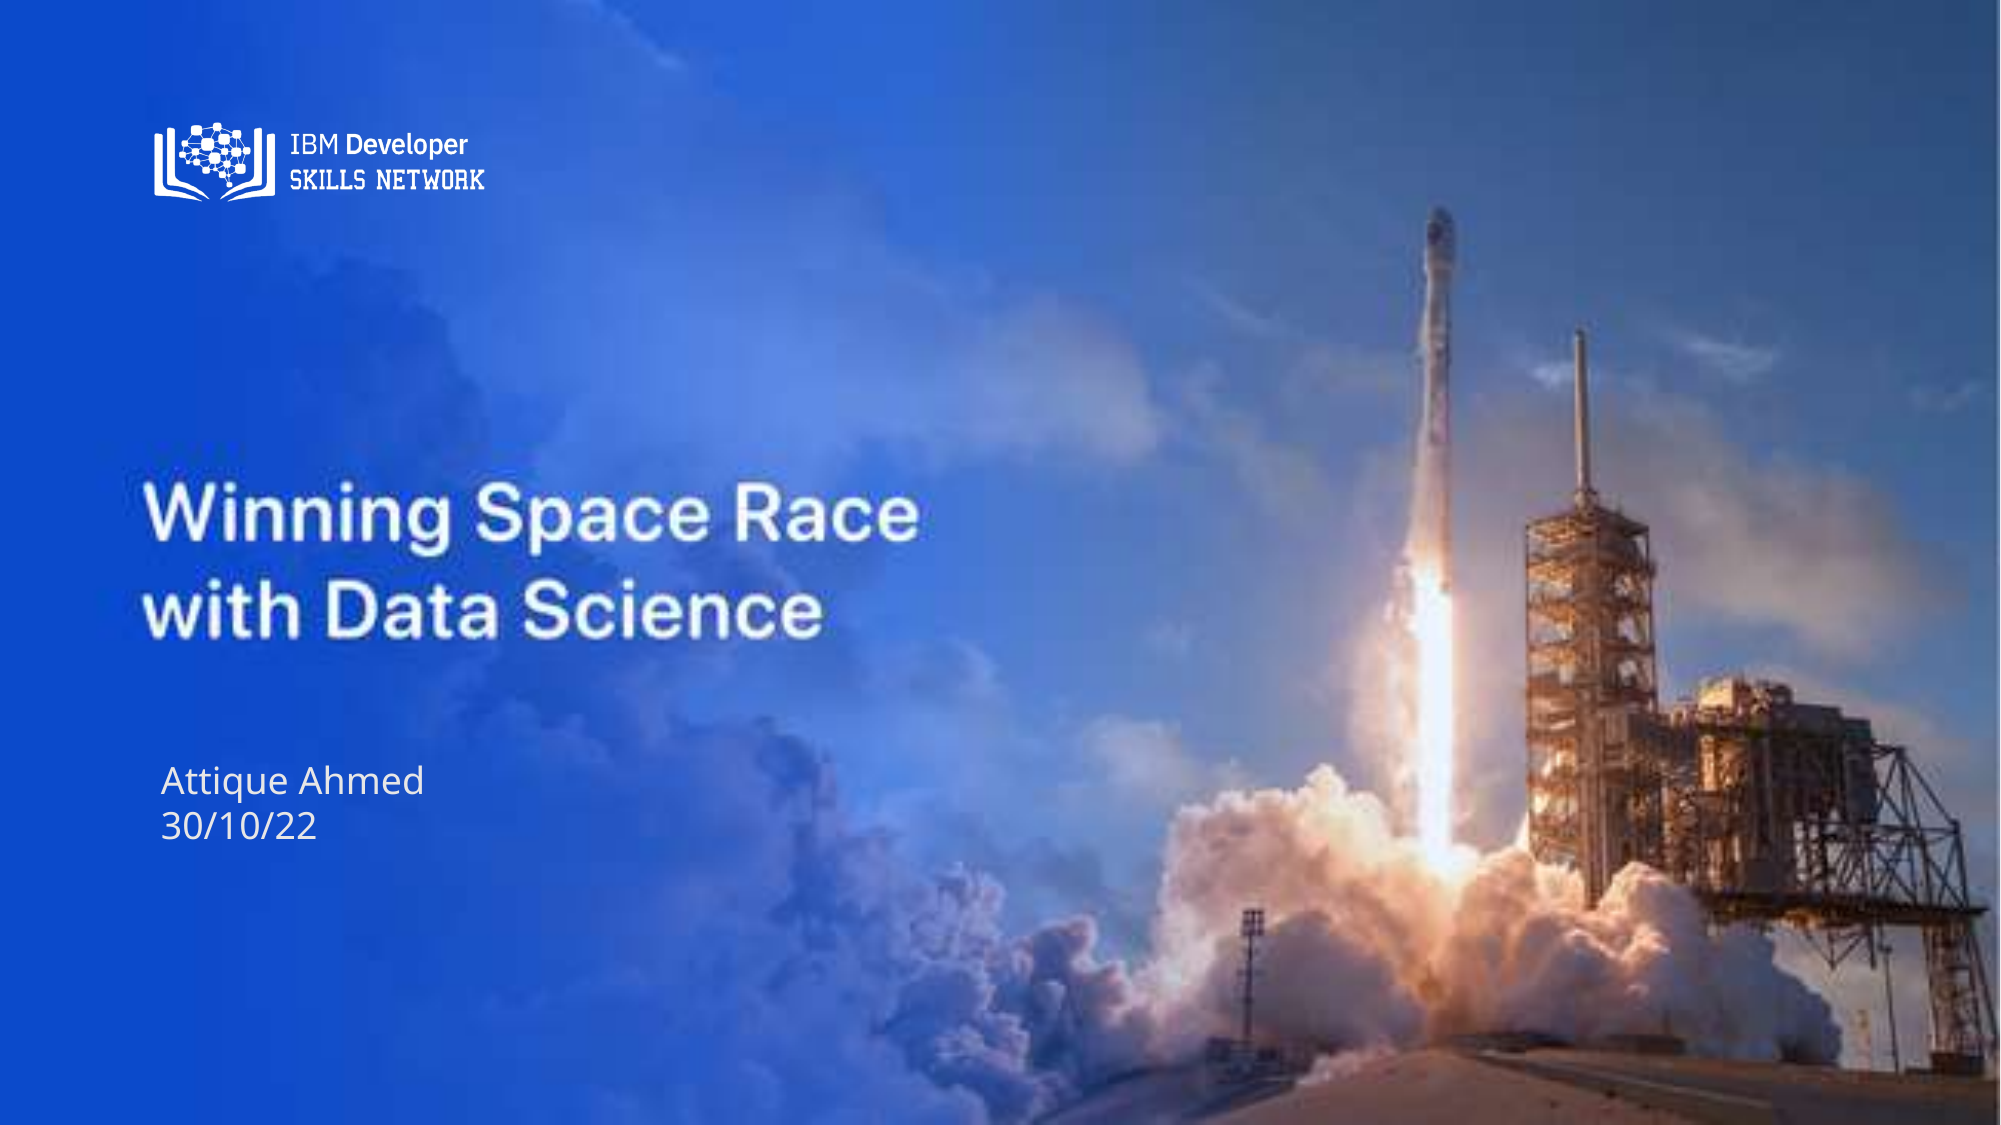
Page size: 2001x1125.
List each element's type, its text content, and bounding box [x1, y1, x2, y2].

picture [0, 0, 2001, 1125]
text_box Attique Ahmed 30/10/22 [145, 749, 559, 855]
